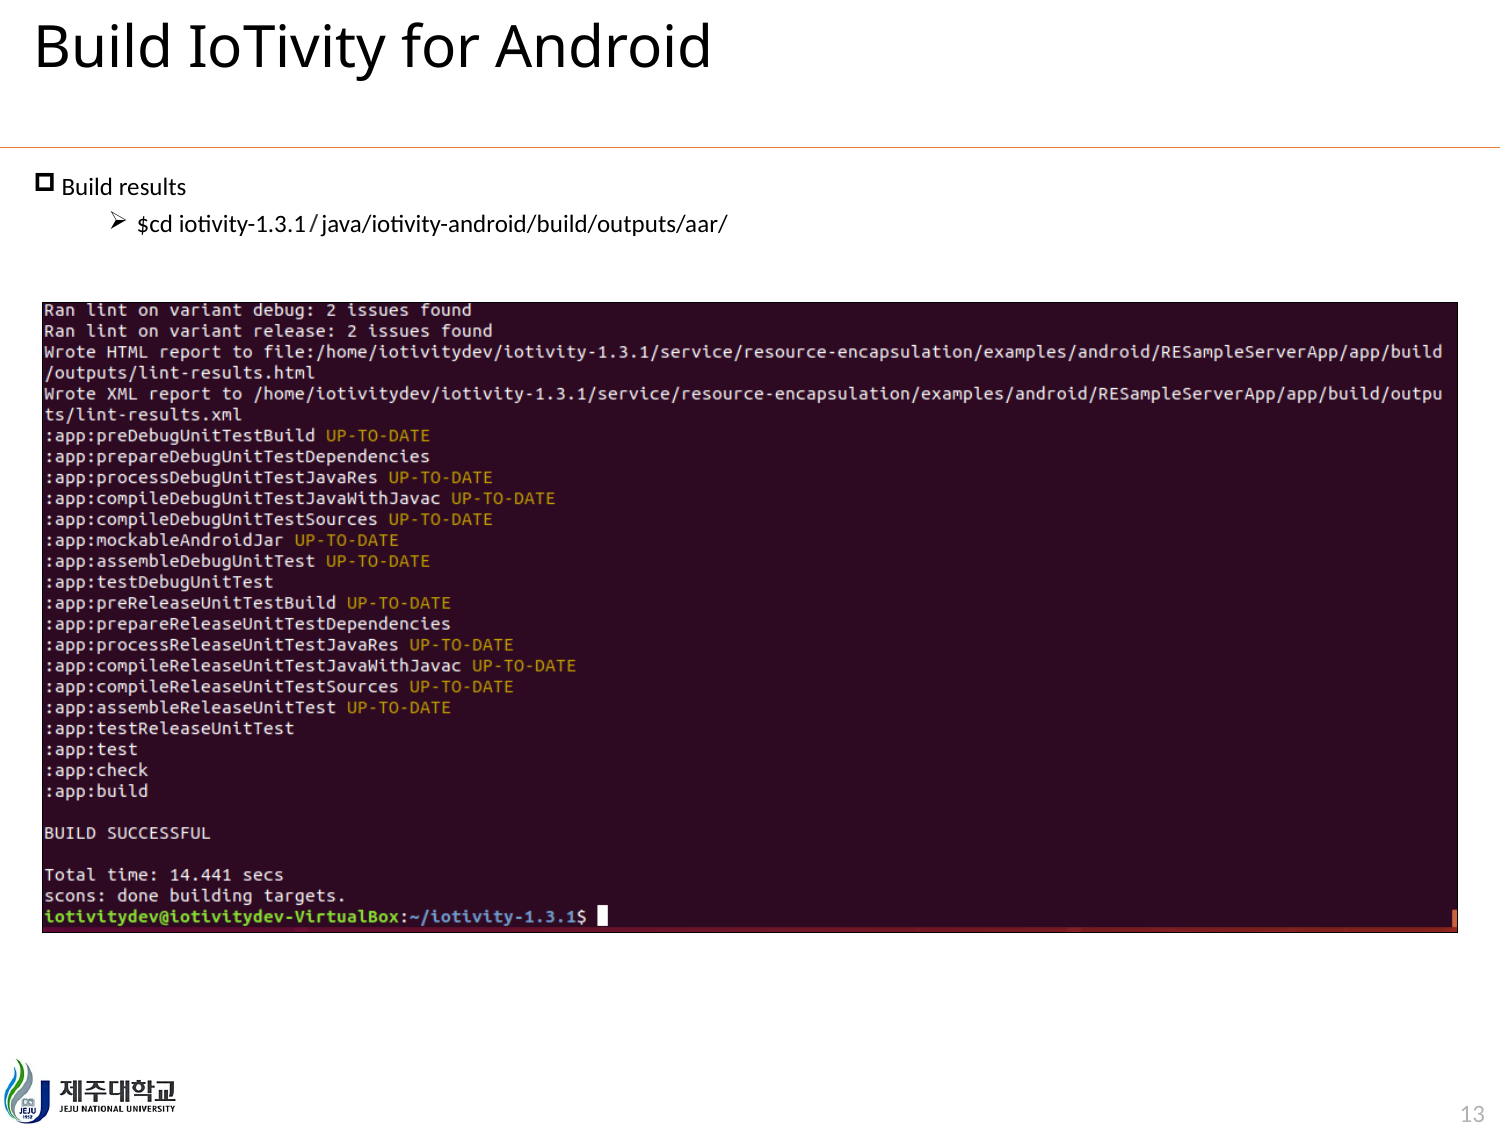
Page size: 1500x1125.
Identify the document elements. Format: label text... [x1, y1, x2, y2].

picture [0, 1057, 177, 1125]
slide_number 13 [1396, 1100, 1500, 1125]
picture [42, 302, 1458, 933]
title Build IoTivity for Android [18, 9, 1482, 166]
list Build results $cd iotivity-1.3.1/java/iotivity-android/build/outputs/aar/ [18, 166, 1482, 1069]
